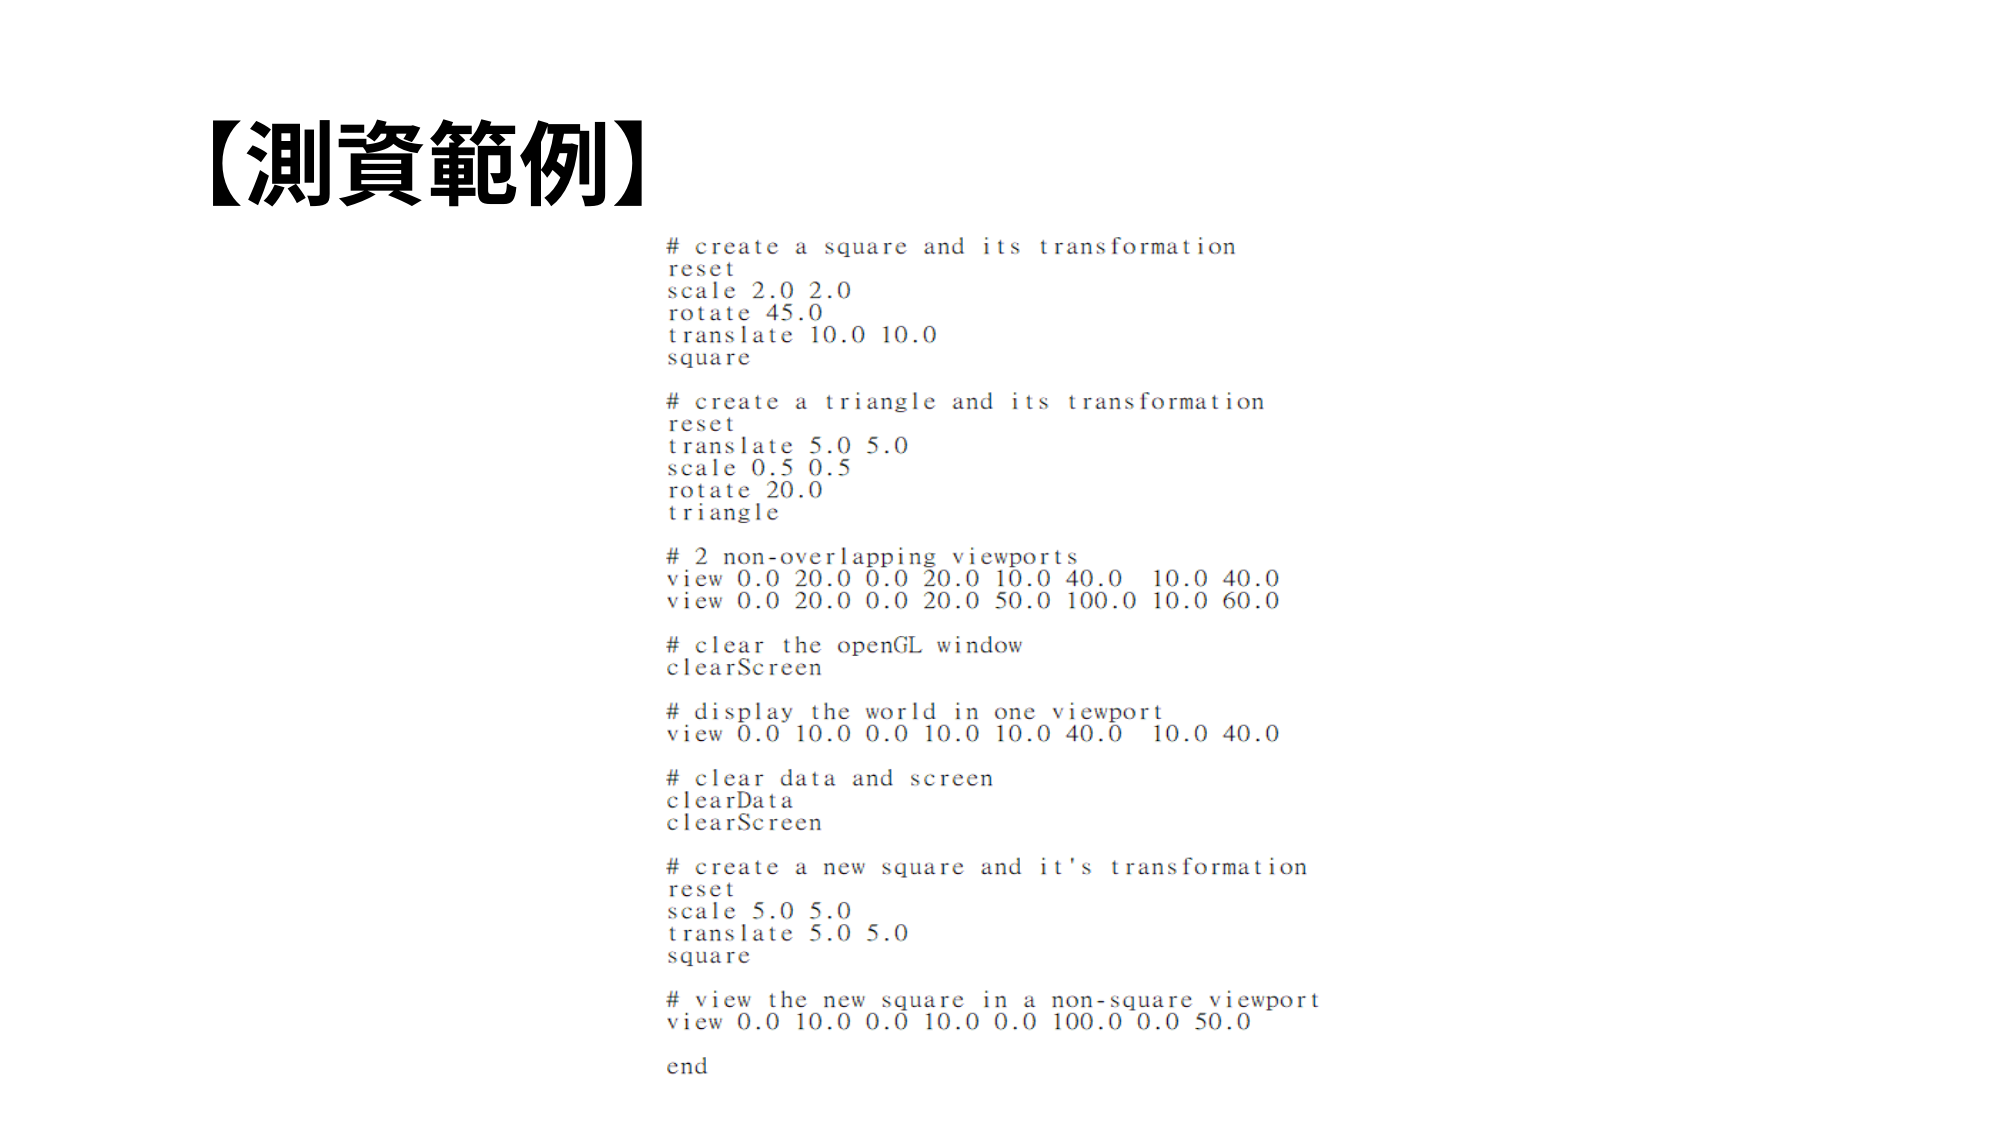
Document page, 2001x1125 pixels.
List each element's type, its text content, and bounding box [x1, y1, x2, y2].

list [666, 235, 1334, 1077]
title 【測資範例】 [137, 59, 1863, 278]
